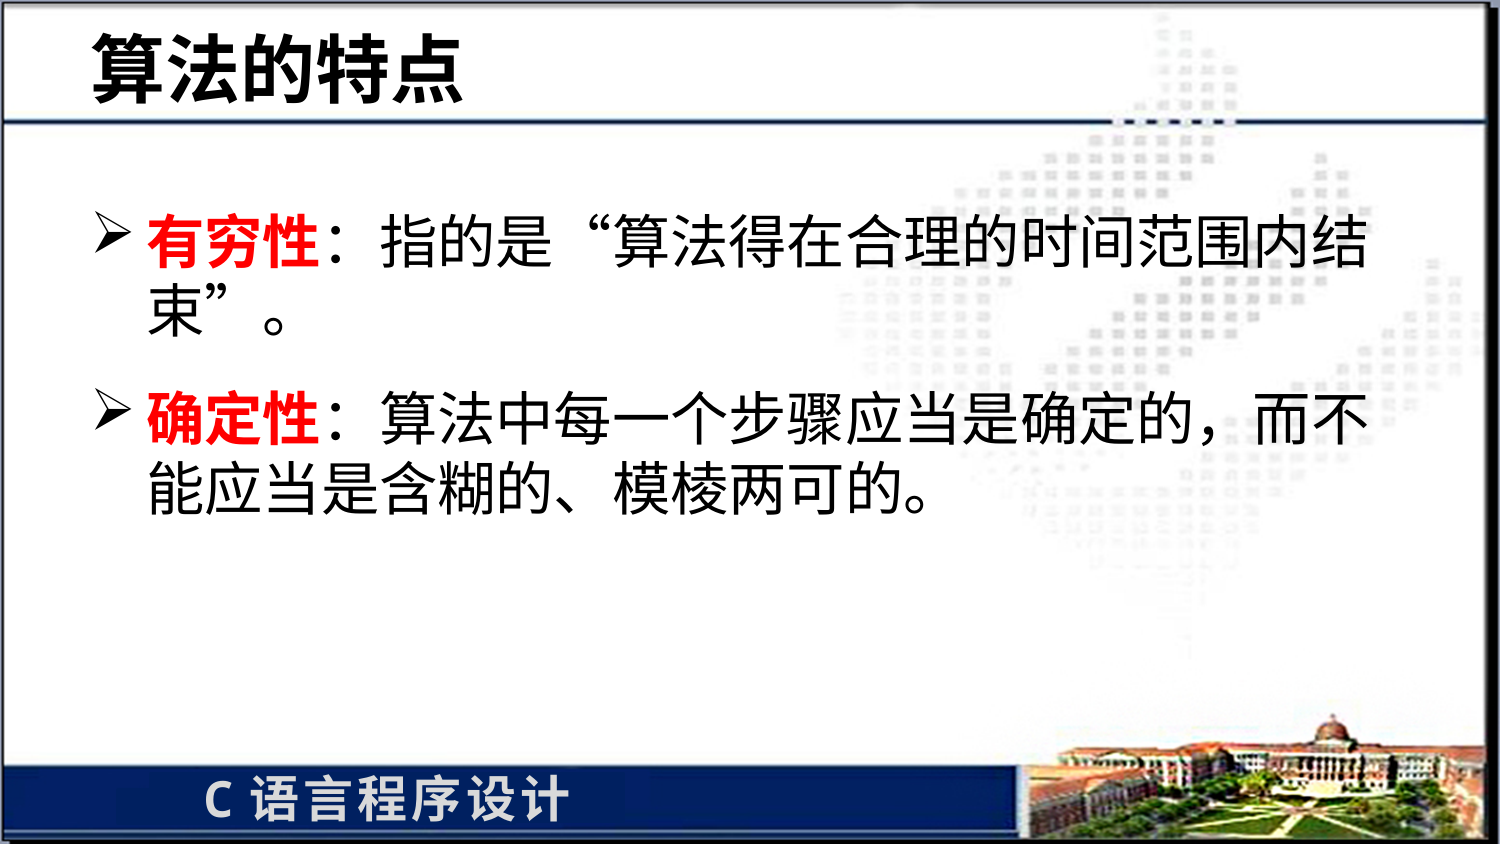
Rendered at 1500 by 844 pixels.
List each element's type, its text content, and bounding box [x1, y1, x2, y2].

picture [0, 0, 1500, 844]
list 有穷性：指的是“算法得在合理的时间范围内结束”。 确定性：算法中每一个步骤应当是确定的，而不能应当是含糊的、模棱两可的。 [75, 197, 1425, 670]
title 算法的特点 [75, 20, 1425, 115]
